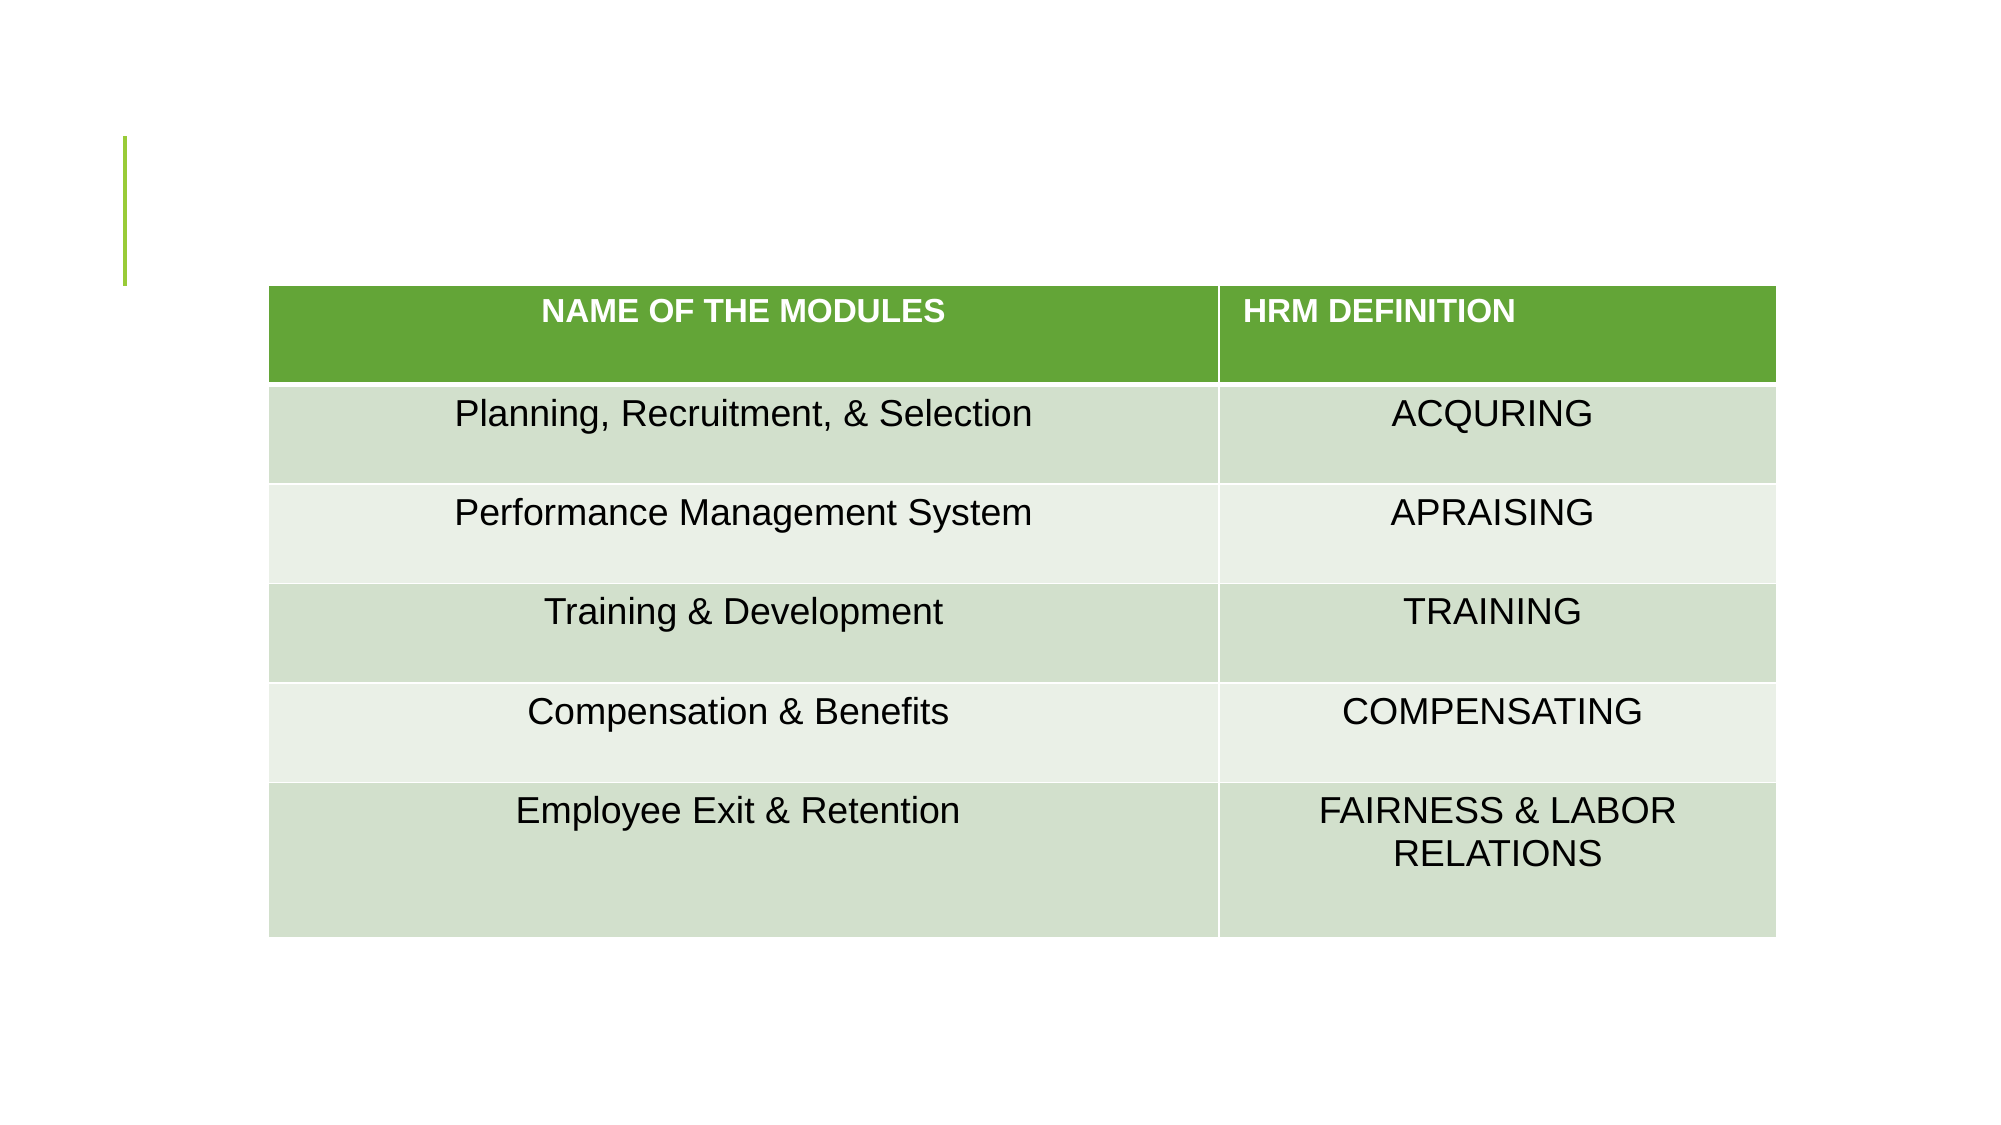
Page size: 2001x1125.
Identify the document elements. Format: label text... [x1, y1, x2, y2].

table_cell ACQURING [1220, 387, 1776, 483]
table_cell Performance Management System [269, 485, 1218, 583]
table_header HRM DEFINITION [1220, 286, 1776, 382]
table_cell APRAISING [1220, 485, 1776, 583]
table_cell Compensation & Benefits [269, 684, 1218, 782]
table_cell FAIRNESS & LABOR RELATIONS [1220, 783, 1776, 937]
table_header NAME OF THE MODULES [269, 286, 1218, 382]
table_cell TRAINING [1220, 584, 1776, 682]
table_cell Training & Development [269, 584, 1218, 682]
table_cell Employee Exit & Retention [269, 783, 1218, 937]
table_cell Planning, Recruitment, & Selection [269, 387, 1218, 483]
table_cell COMPENSATING [1220, 684, 1776, 782]
